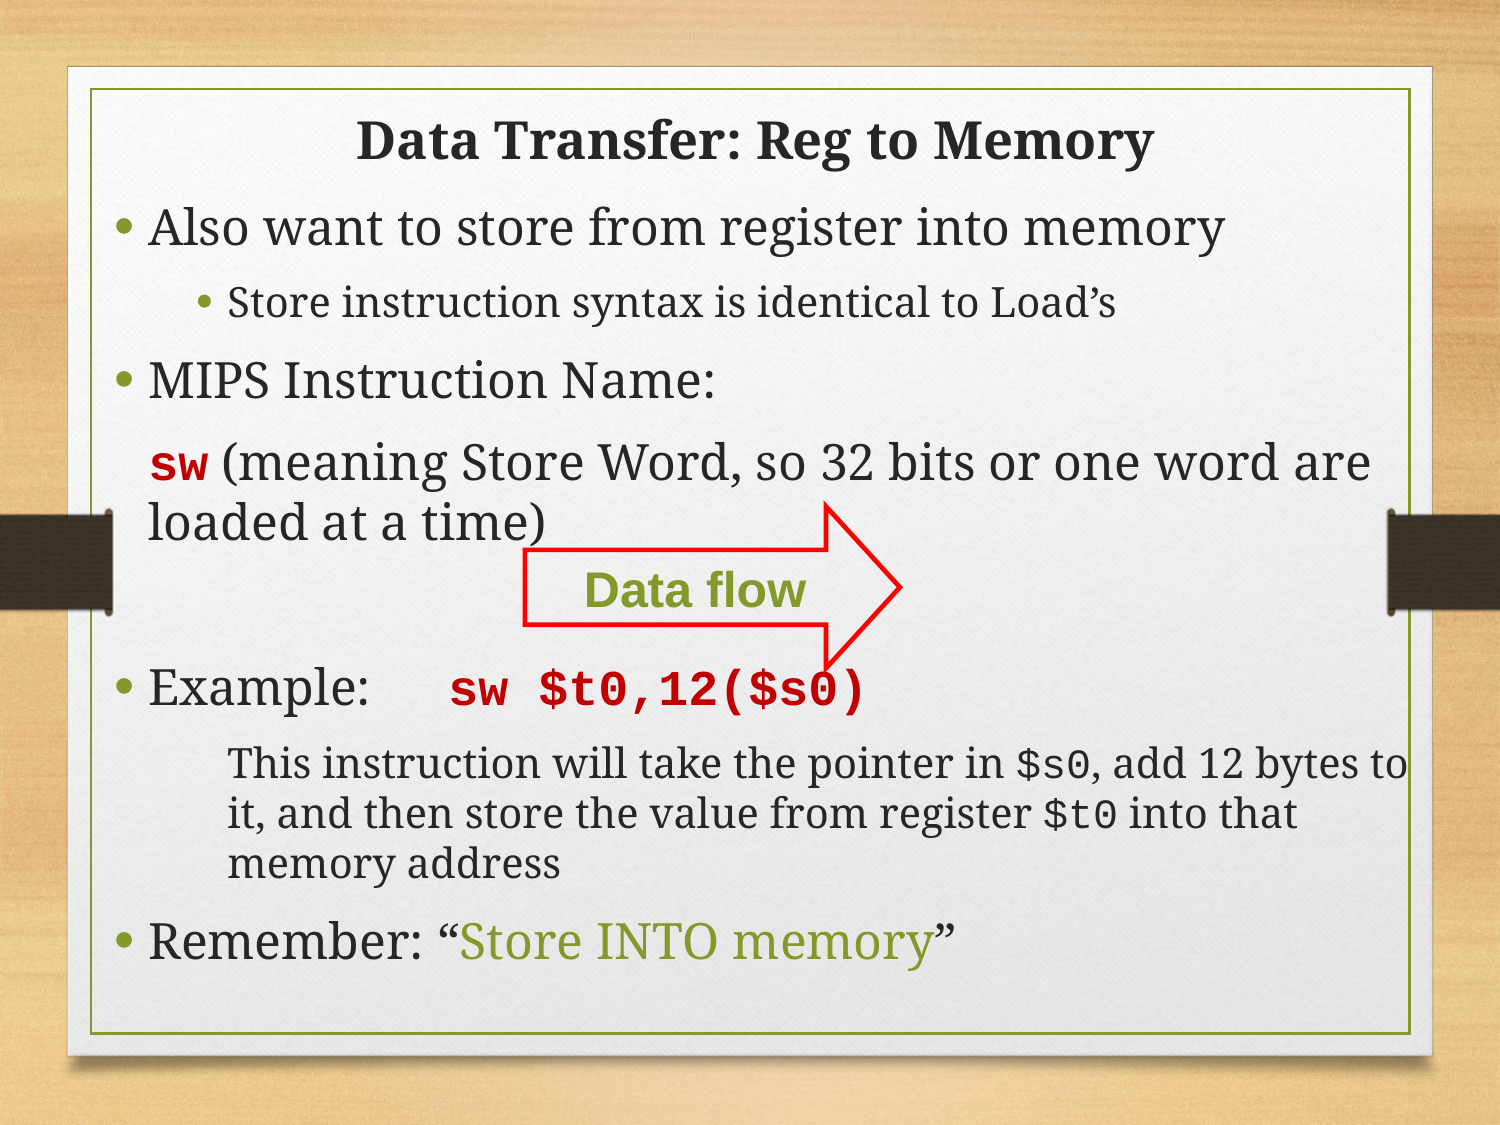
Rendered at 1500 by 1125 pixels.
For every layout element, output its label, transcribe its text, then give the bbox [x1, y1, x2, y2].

list Also want to store from register into memory Store instruction syntax is identical to Load’s MIPS Instruction Name: sw (meaning Store Word, so 32 bits or one word are loaded at a time) Example: sw $t0,12($s0) This instruction will take the pointer in $s0, add 12 bytes to it, and then store the value from register $t0 into that memory address Remember: “Store INTO memory” [99, 187, 1438, 1044]
title Data Transfer: Reg to Memory [99, 99, 1413, 178]
picture [0, 0, 1500, 1125]
text_box Data flow [524, 506, 900, 669]
